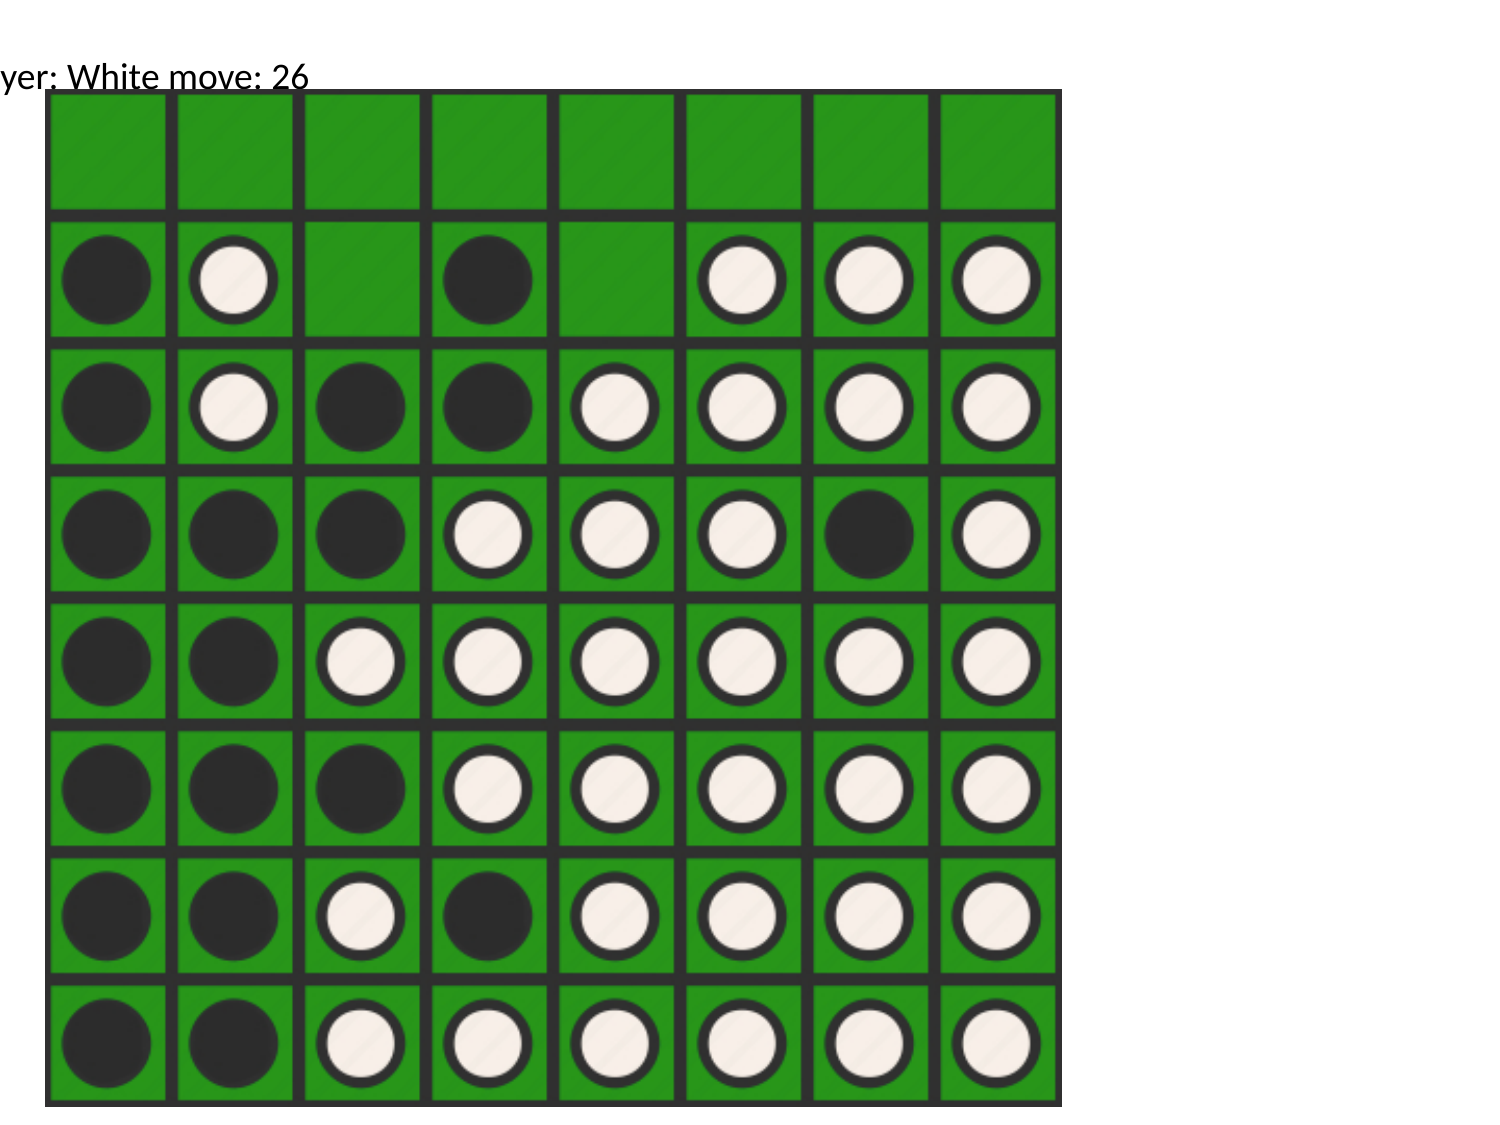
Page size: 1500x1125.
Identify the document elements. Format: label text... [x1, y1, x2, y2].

picture [44, 89, 1062, 1107]
text_box turn: 50 player: White move: 26 [0, 44, 325, 105]
